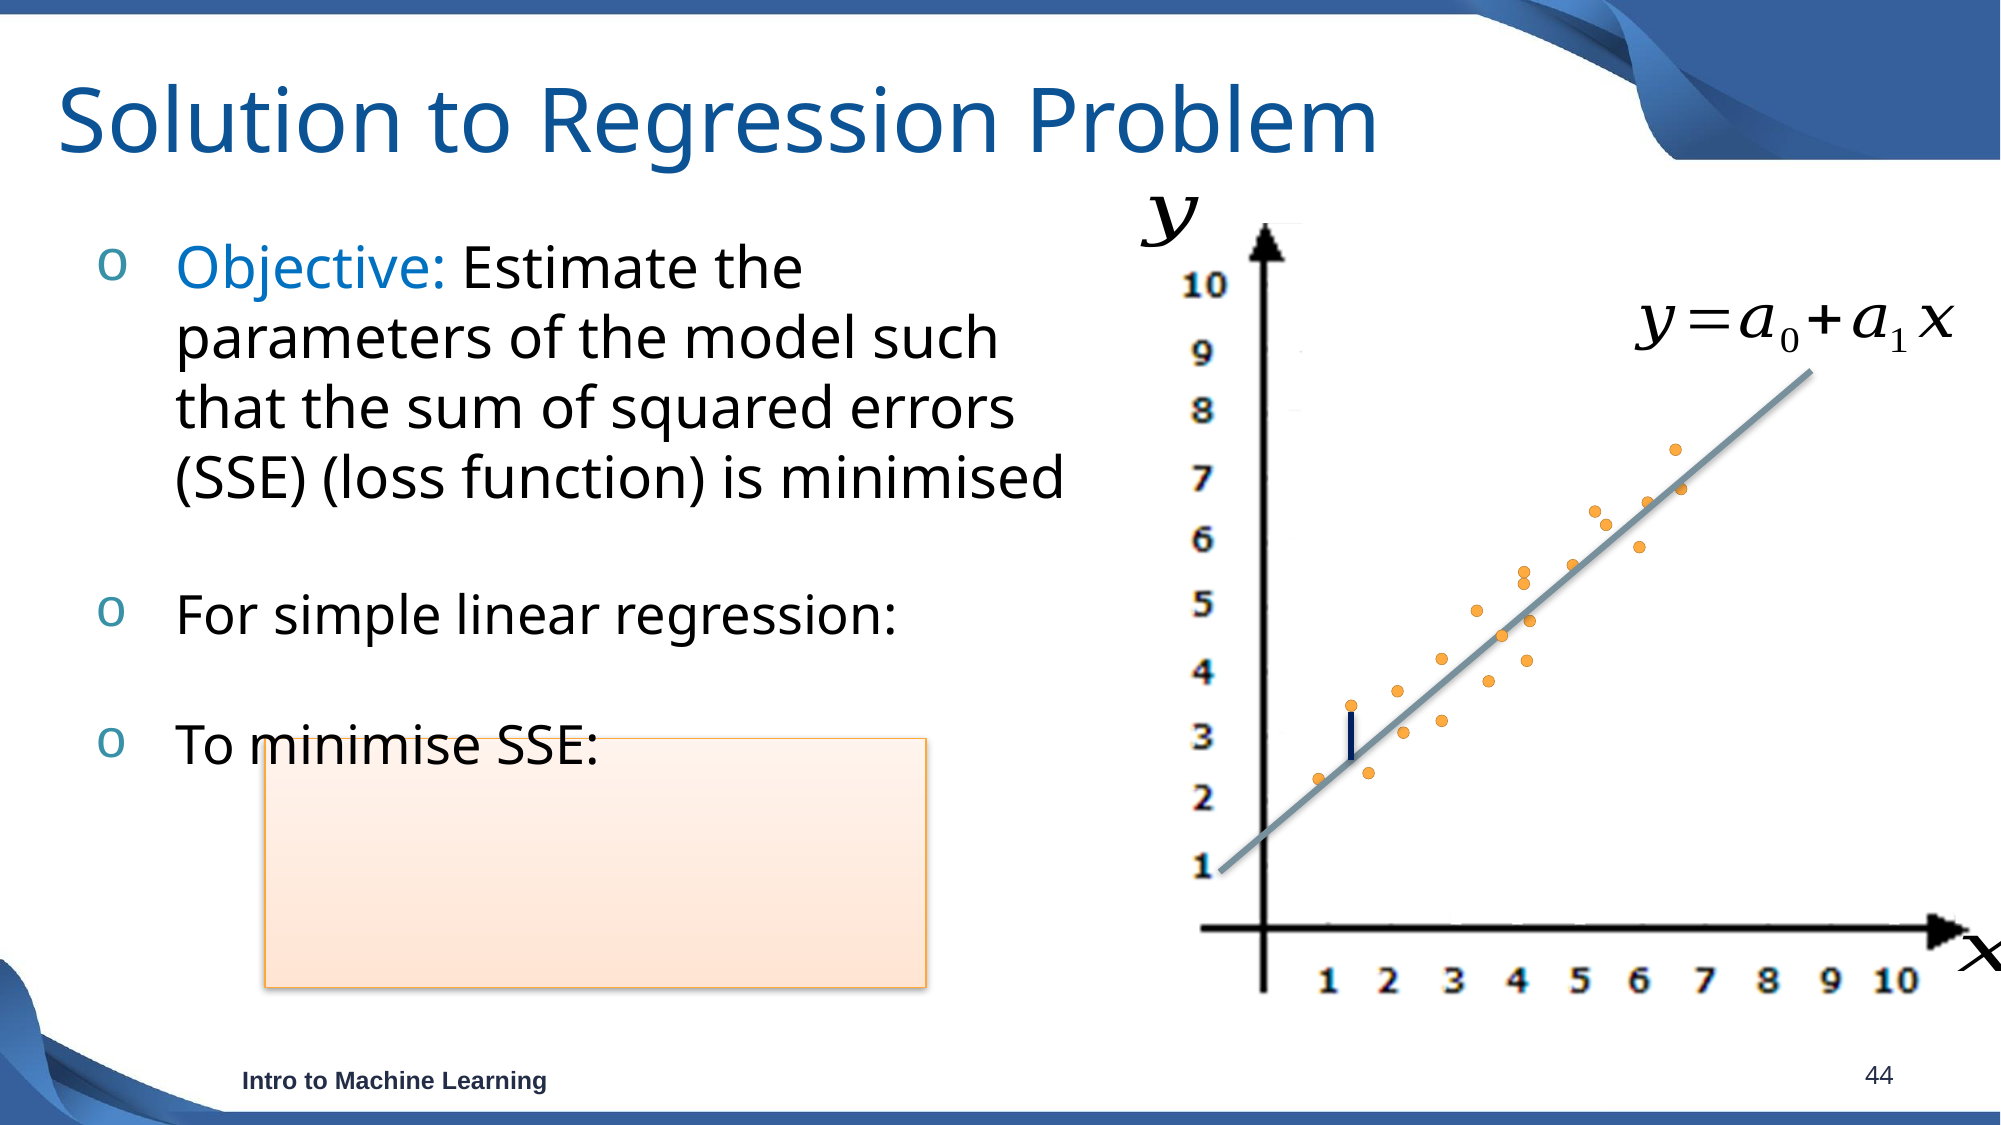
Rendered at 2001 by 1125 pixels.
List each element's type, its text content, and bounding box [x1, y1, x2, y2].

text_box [1219, 370, 1812, 873]
list [75, 194, 1907, 1055]
text_box [264, 738, 927, 988]
title Solution to Regression Problem [42, 14, 1768, 233]
picture [0, 0, 2001, 1125]
picture [1991, 946, 2001, 963]
